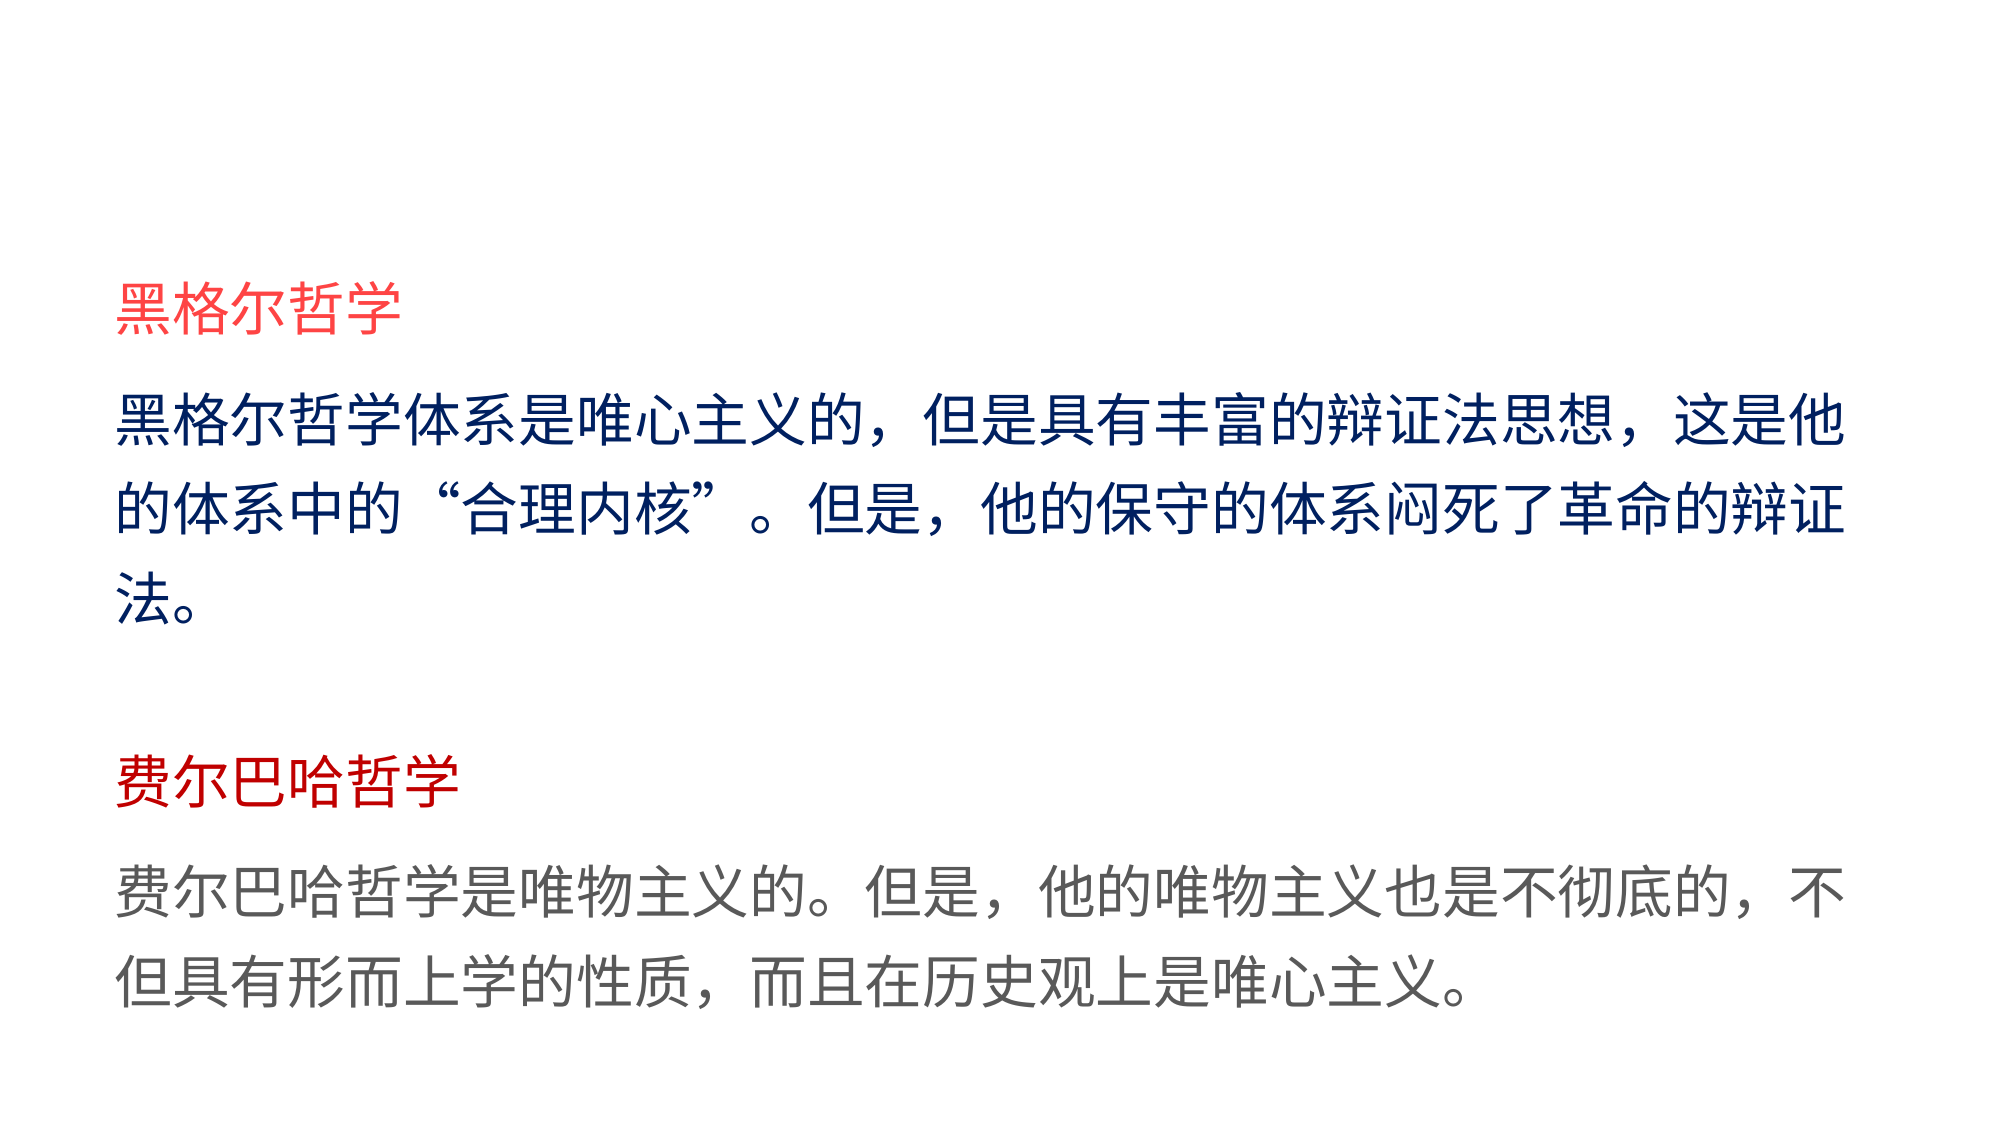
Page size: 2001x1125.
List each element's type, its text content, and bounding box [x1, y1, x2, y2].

list 黑格尔哲学 黑格尔哲学体系是唯心主义的，但是具有丰富的辩证法思想，这是他的体系中的“合理内核”。但是，他的保守的体系闷死了革命的辩证法。 费尔巴哈哲学 费尔巴哈哲学是唯物主义的。但是，他的唯物主义也是不彻底的，不但具有形而上学的性质，而且在历史观上是唯心主义。 [99, 244, 1900, 1026]
